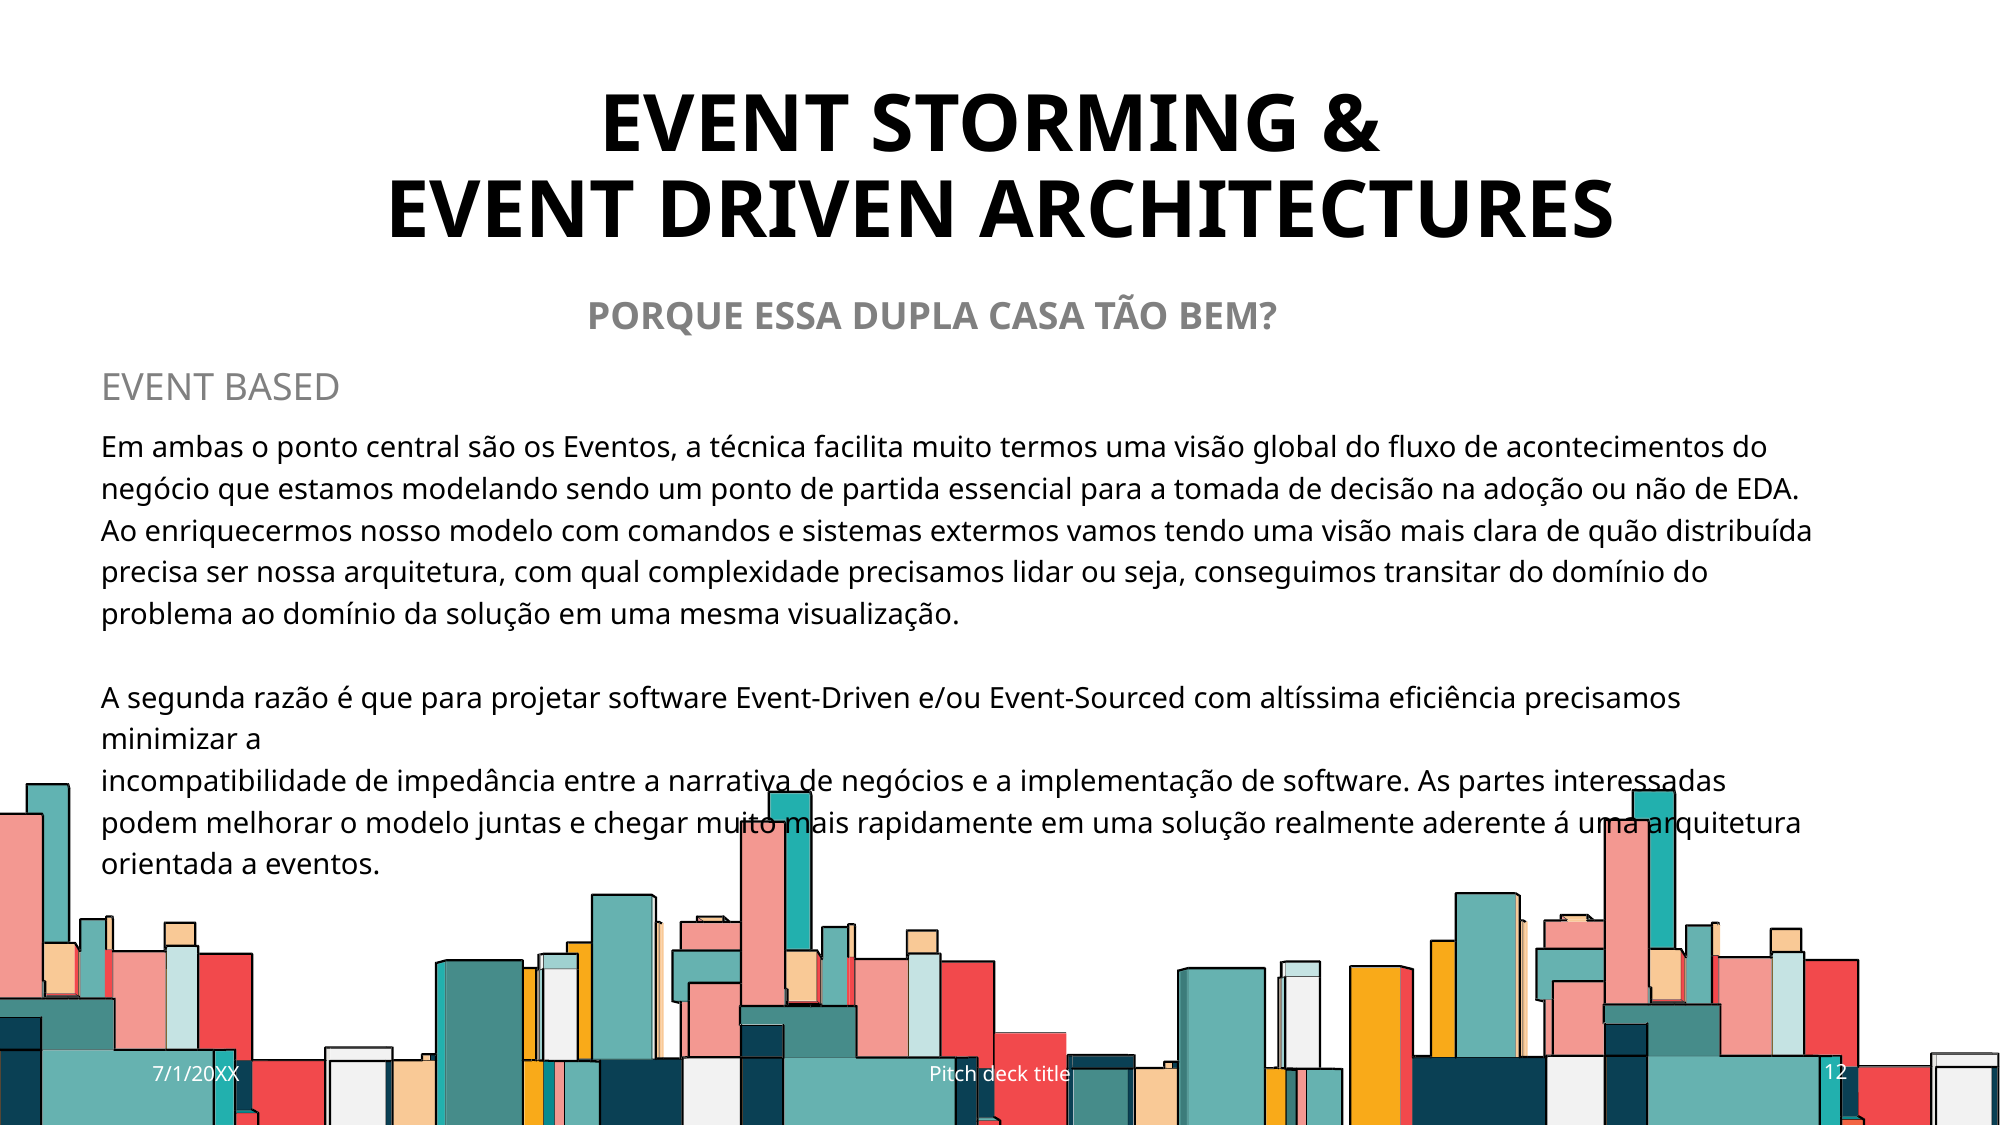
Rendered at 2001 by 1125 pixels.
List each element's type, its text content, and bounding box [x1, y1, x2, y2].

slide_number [137, 1042, 588, 1103]
list EVENT BASED [85, 346, 761, 414]
list PORQUE ESSA DUPLA CASA TÃO BEM? [571, 275, 1655, 346]
text_box [983, 574, 1659, 645]
list Em ambas o ponto central são os Eventos, a técnica facilita muito termos uma visão global do fluxo de acontecimentos do negócio que estamos modelando sendo um ponto de partida essencial para a tomada de decisão na adoção ou não de EDA. Ao enriquecermos nosso modelo com comandos e sistemas extermos vamos tendo uma visão mais clara de quão distribuída precisa ser nossa arquitetura, com qual complexidade precisamos lidar ou seja, conseguimos transitar do domínio do problema ao domínio da solução em uma mesma visualização. A segunda razão é que para projetar software Event-Driven e/ou Event-Sourced com altíssima eficiência precisamos minimizar a incompatibilidade de impedância entre a narrativa de negócios e a implementação de software. As partes interessadas podem melhorar o modelo juntas e chegar muito mais rapidamente em uma solução realmente aderente á uma arquitetura orientada a eventos. [85, 414, 1837, 550]
footer Pitch deck title [662, 1042, 1338, 1103]
slide_number 12 [1412, 1042, 1863, 1103]
title Event storming & event driven Architectures [154, 60, 1847, 278]
